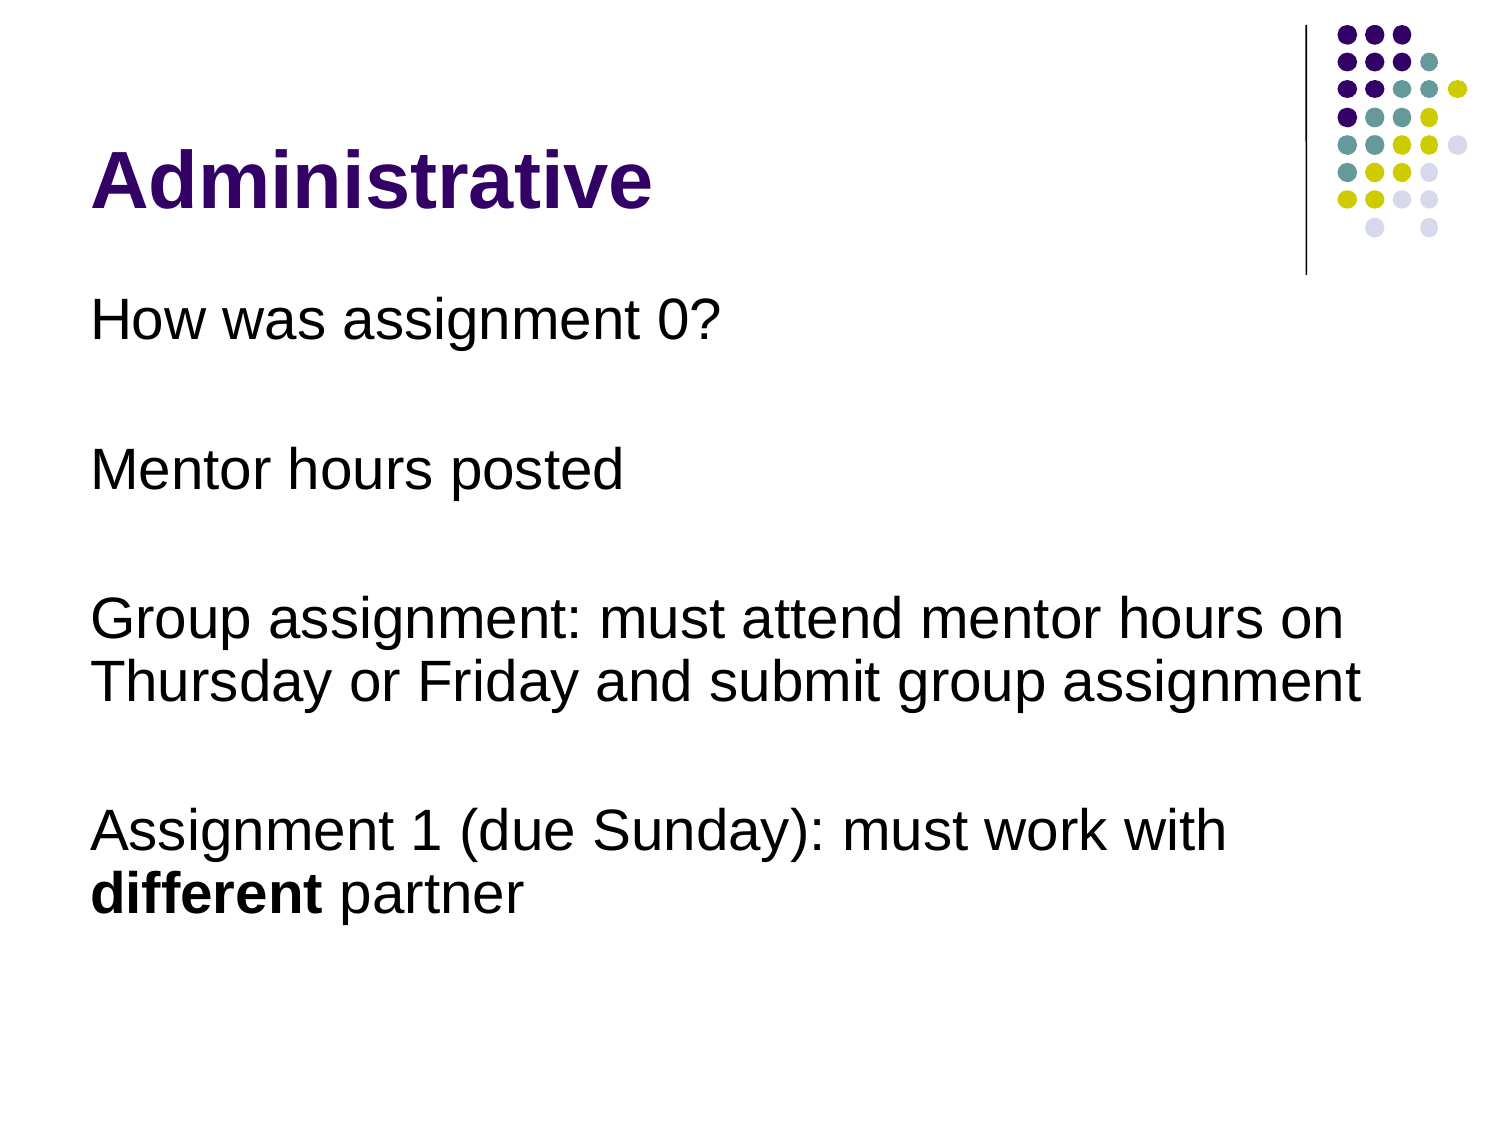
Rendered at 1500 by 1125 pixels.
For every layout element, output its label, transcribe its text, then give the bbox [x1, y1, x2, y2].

list How was assignment 0? Mentor hours posted Group assignment: must attend mentor hours on Thursday or Friday and submit group assignment Assignment 1 (due Sunday): must work with different partner [75, 282, 1425, 1006]
title Administrative [75, 20, 1313, 233]
